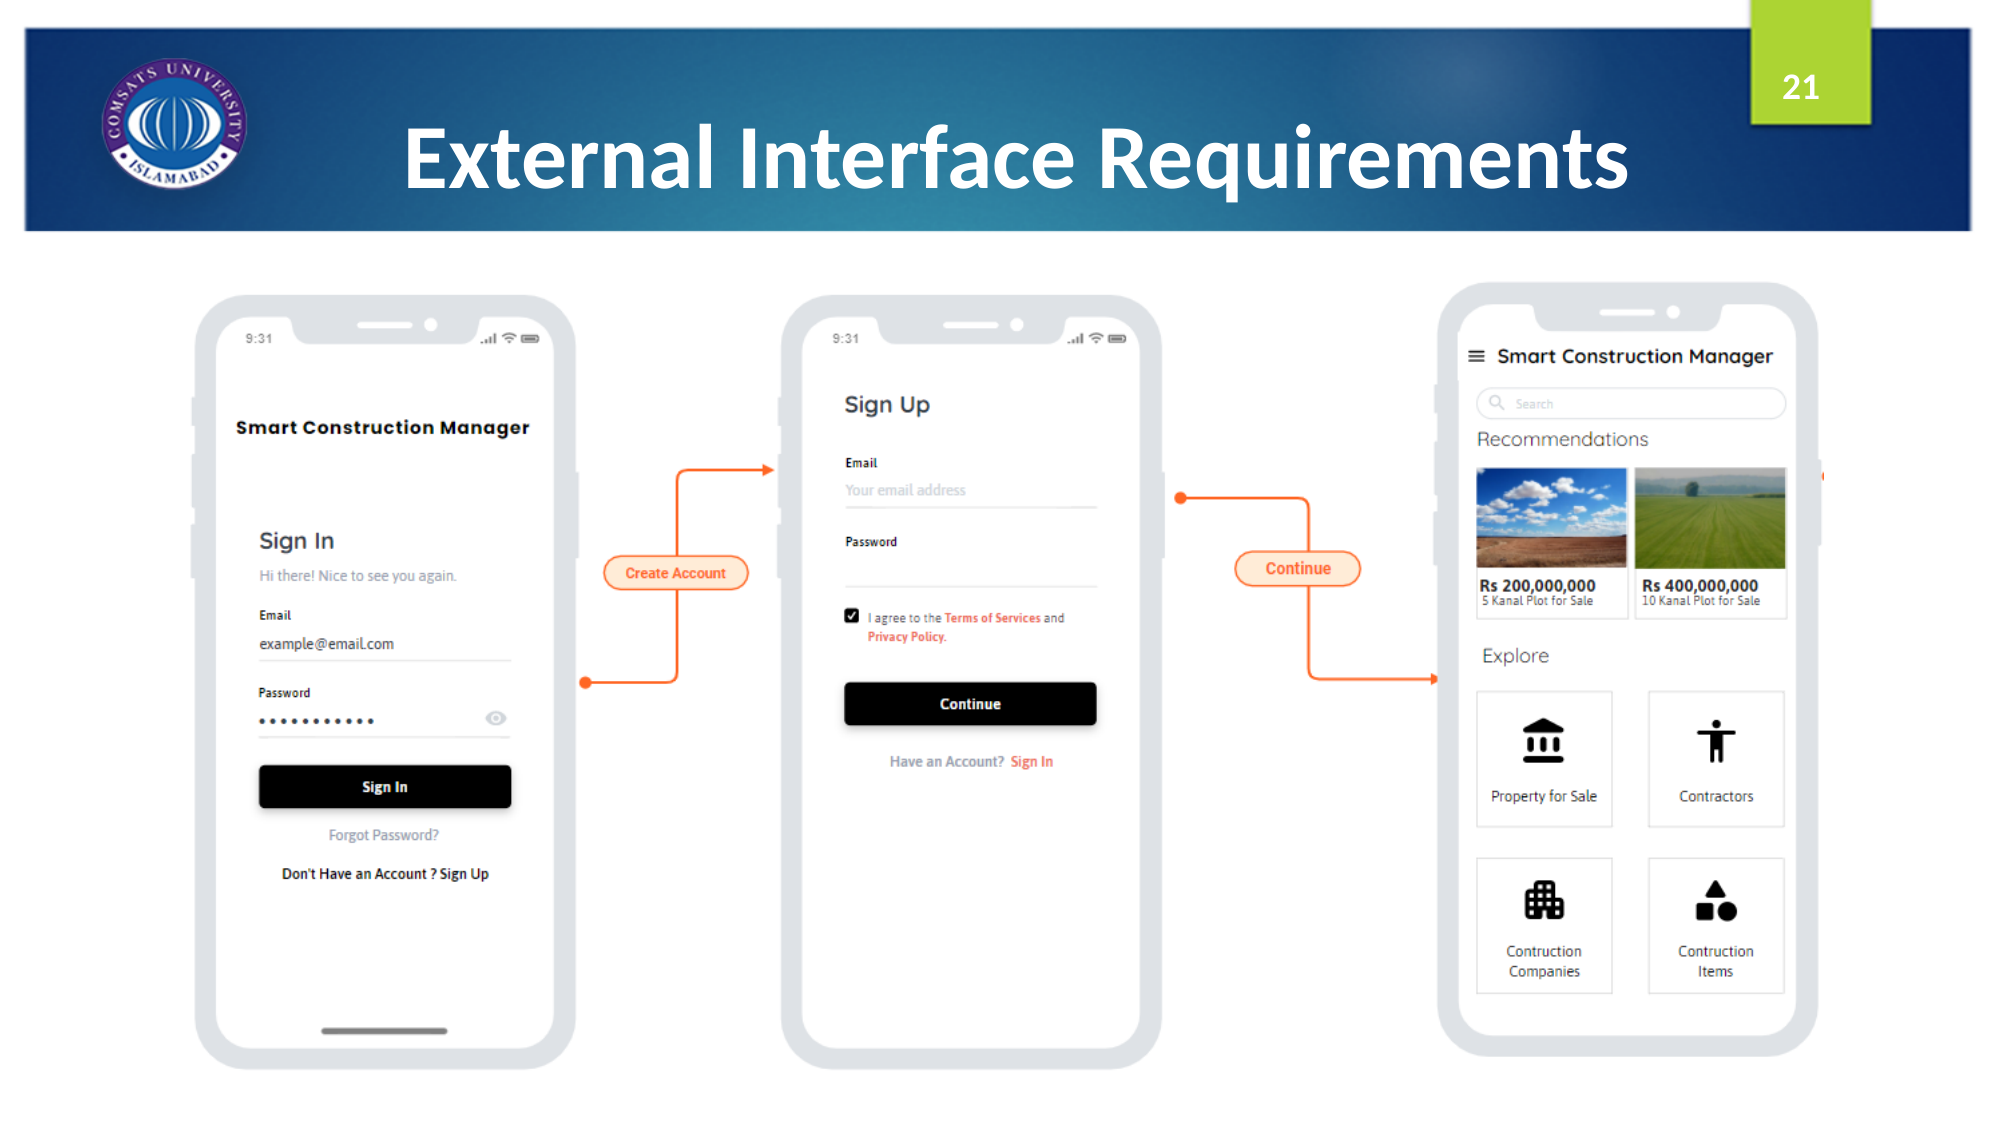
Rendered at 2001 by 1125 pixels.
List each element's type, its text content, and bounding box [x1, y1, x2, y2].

text_box 21 [1767, 55, 1871, 115]
title External Interface Requirements [267, 32, 1768, 217]
picture [0, 0, 2000, 1125]
